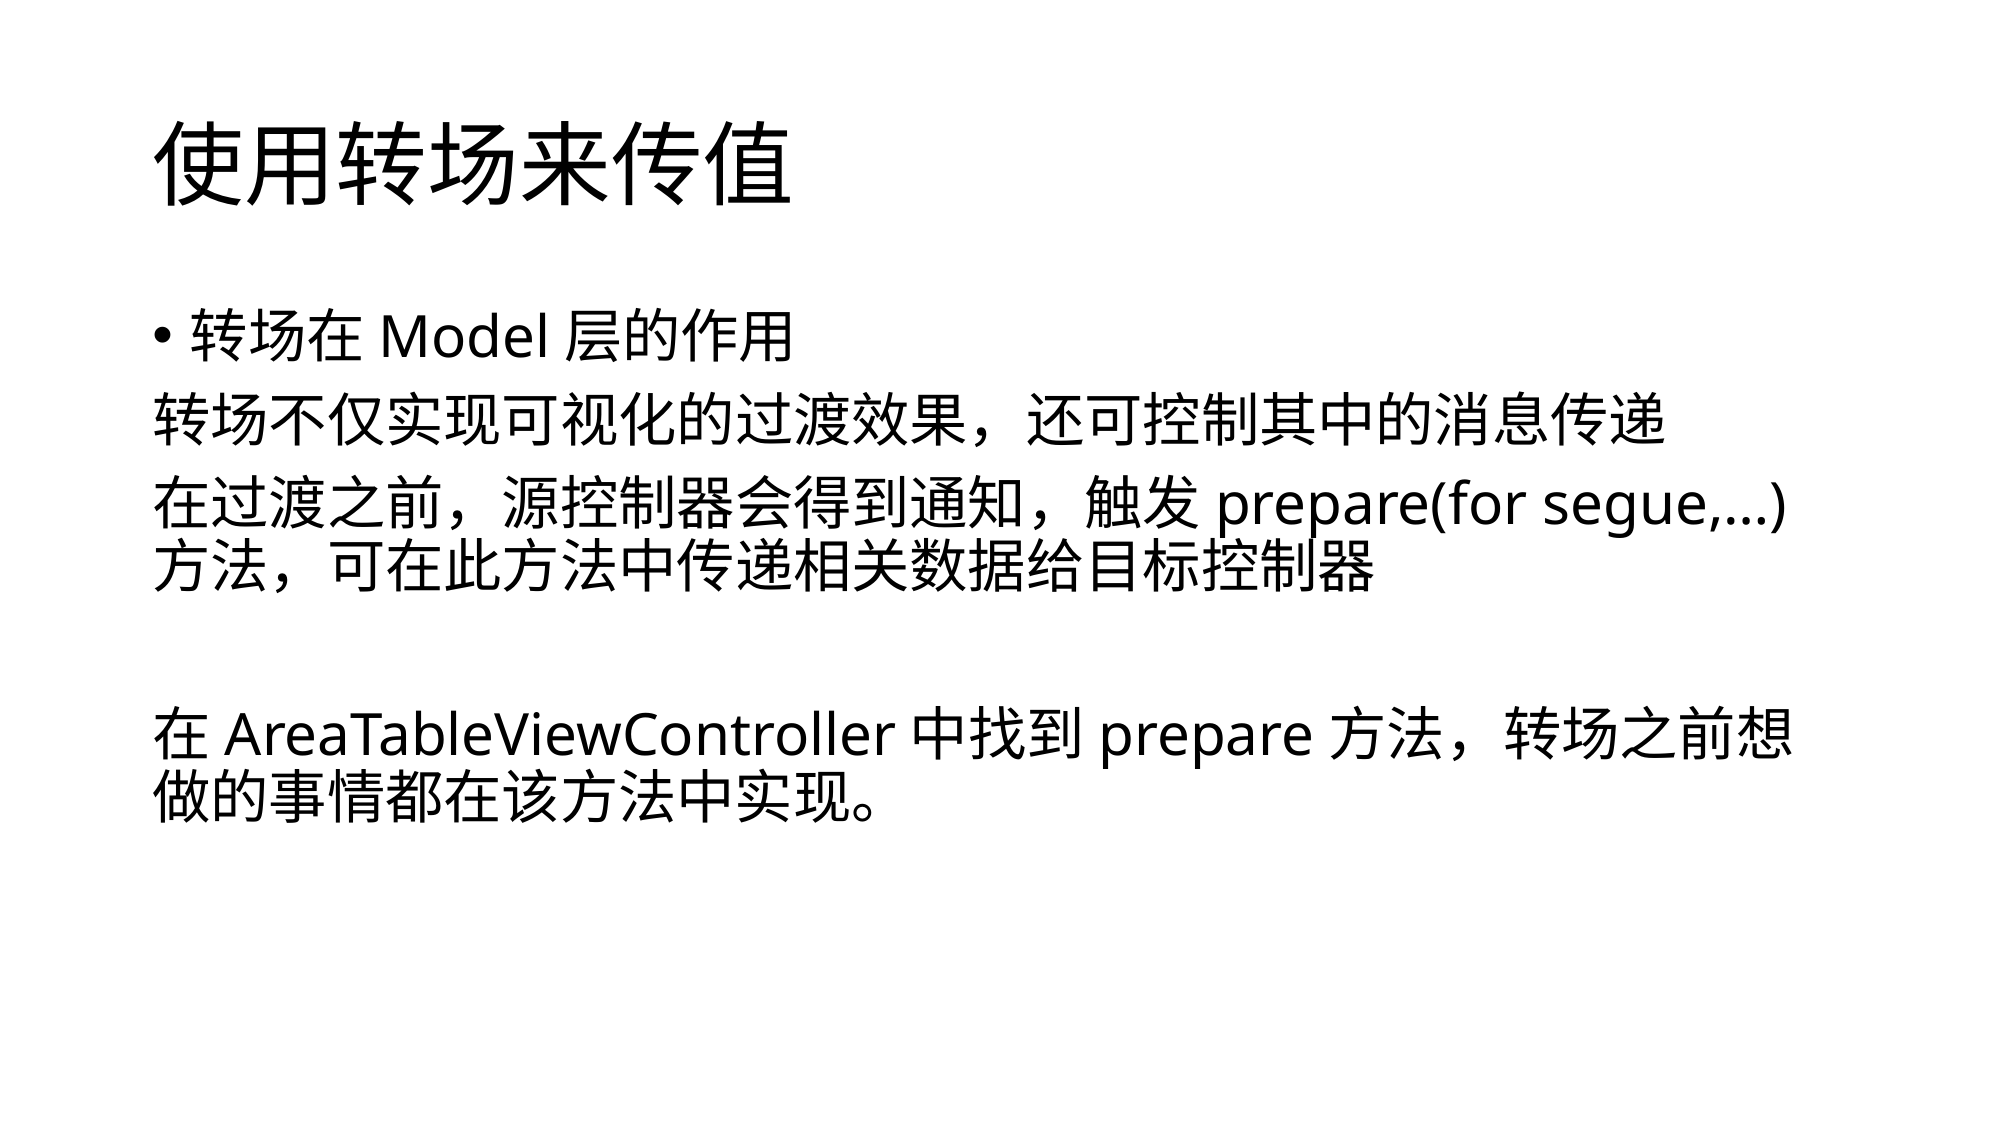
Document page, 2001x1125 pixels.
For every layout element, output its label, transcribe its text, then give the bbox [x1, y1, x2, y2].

list 转场在Model层的作用 转场不仅实现可视化的过渡效果，还可控制其中的消息传递 在过渡之前，源控制器会得到通知，触发prepare(for segue,…)方法，可在此方法中传递相关数据给目标控制器 在AreaTableViewController中找到prepare方法，转场之前想做的事情都在该方法中实现。 [137, 299, 1863, 1014]
title 使用转场来传值 [137, 59, 1863, 278]
